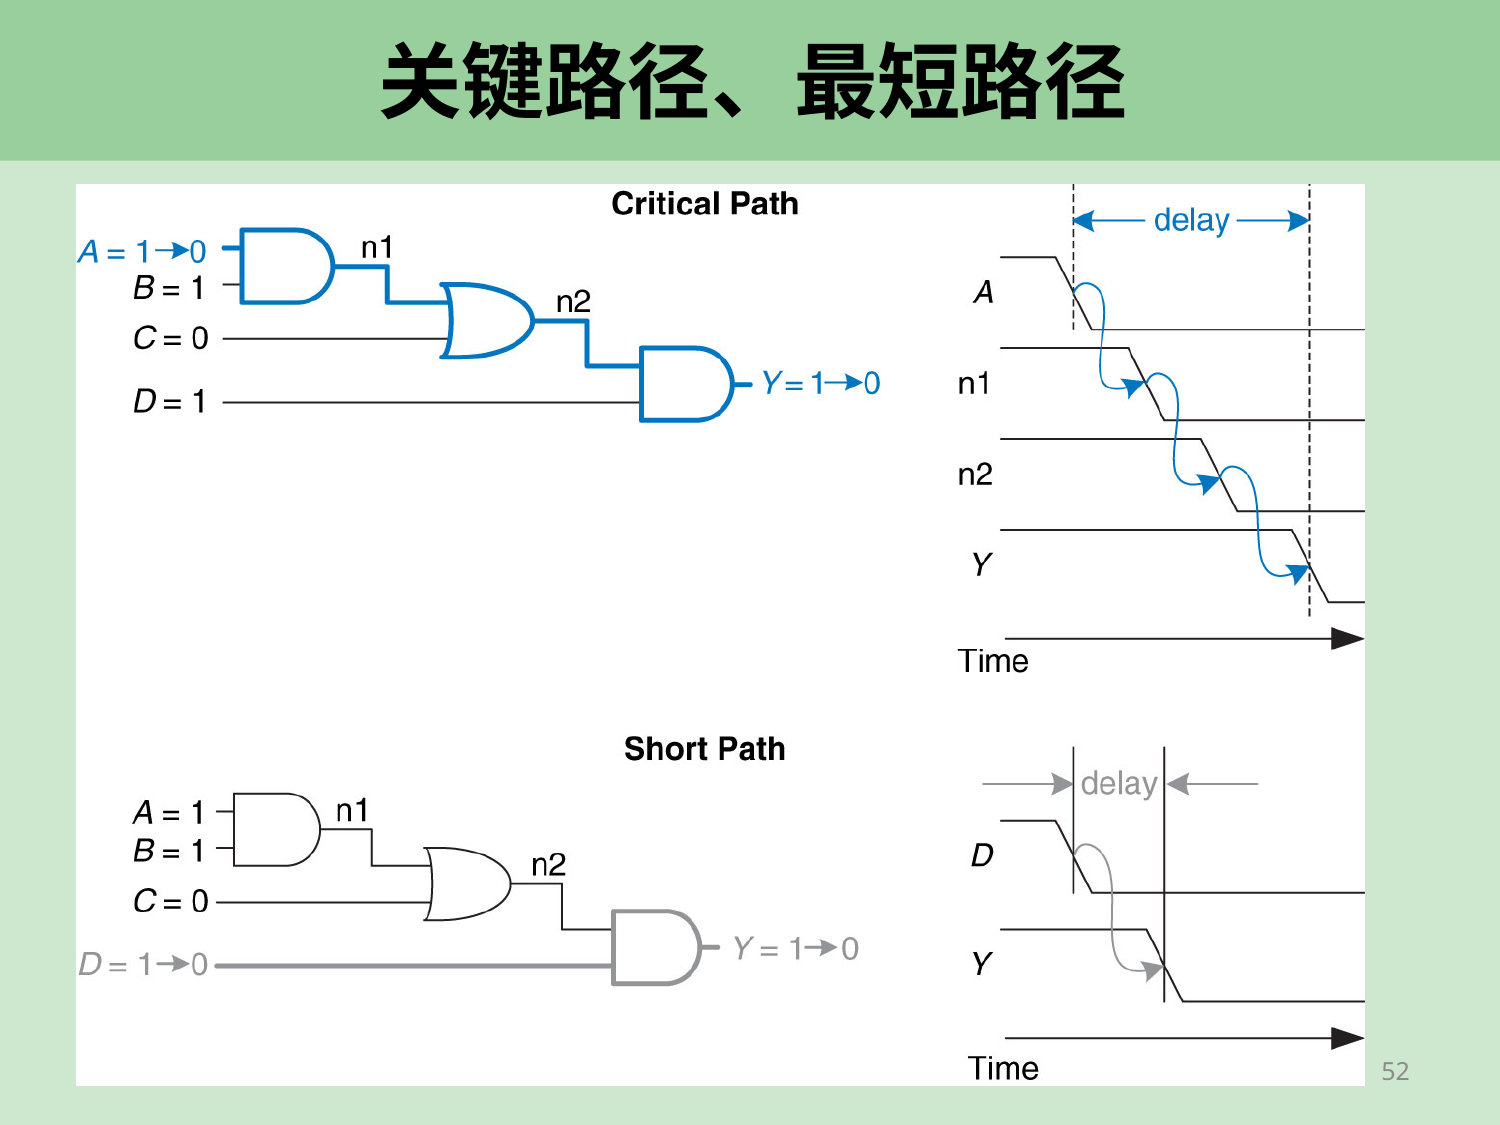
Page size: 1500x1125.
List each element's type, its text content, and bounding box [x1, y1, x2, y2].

slide_number 52 [1187, 1042, 1425, 1103]
title 关键路径、最短路径 [17, 15, 1489, 143]
picture [76, 184, 1365, 1086]
